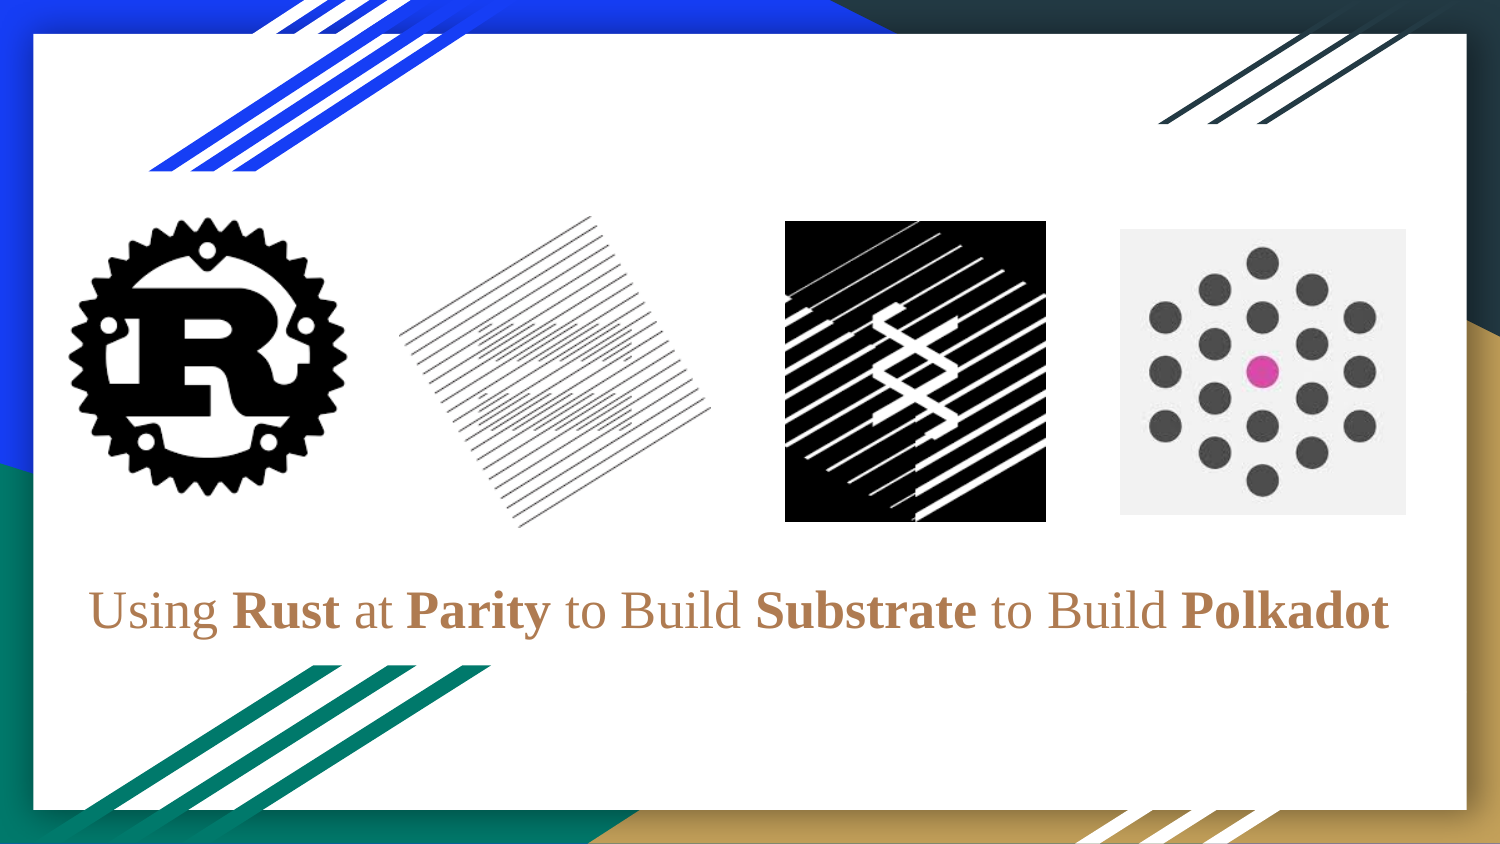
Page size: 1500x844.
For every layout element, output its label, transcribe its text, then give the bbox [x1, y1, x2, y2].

picture [784, 221, 1047, 523]
subtitle Using Rust at Parity to Build Substrate to Build Polkadot [52, 559, 1428, 646]
picture [1120, 229, 1406, 515]
picture [399, 216, 711, 528]
picture [67, 216, 350, 499]
